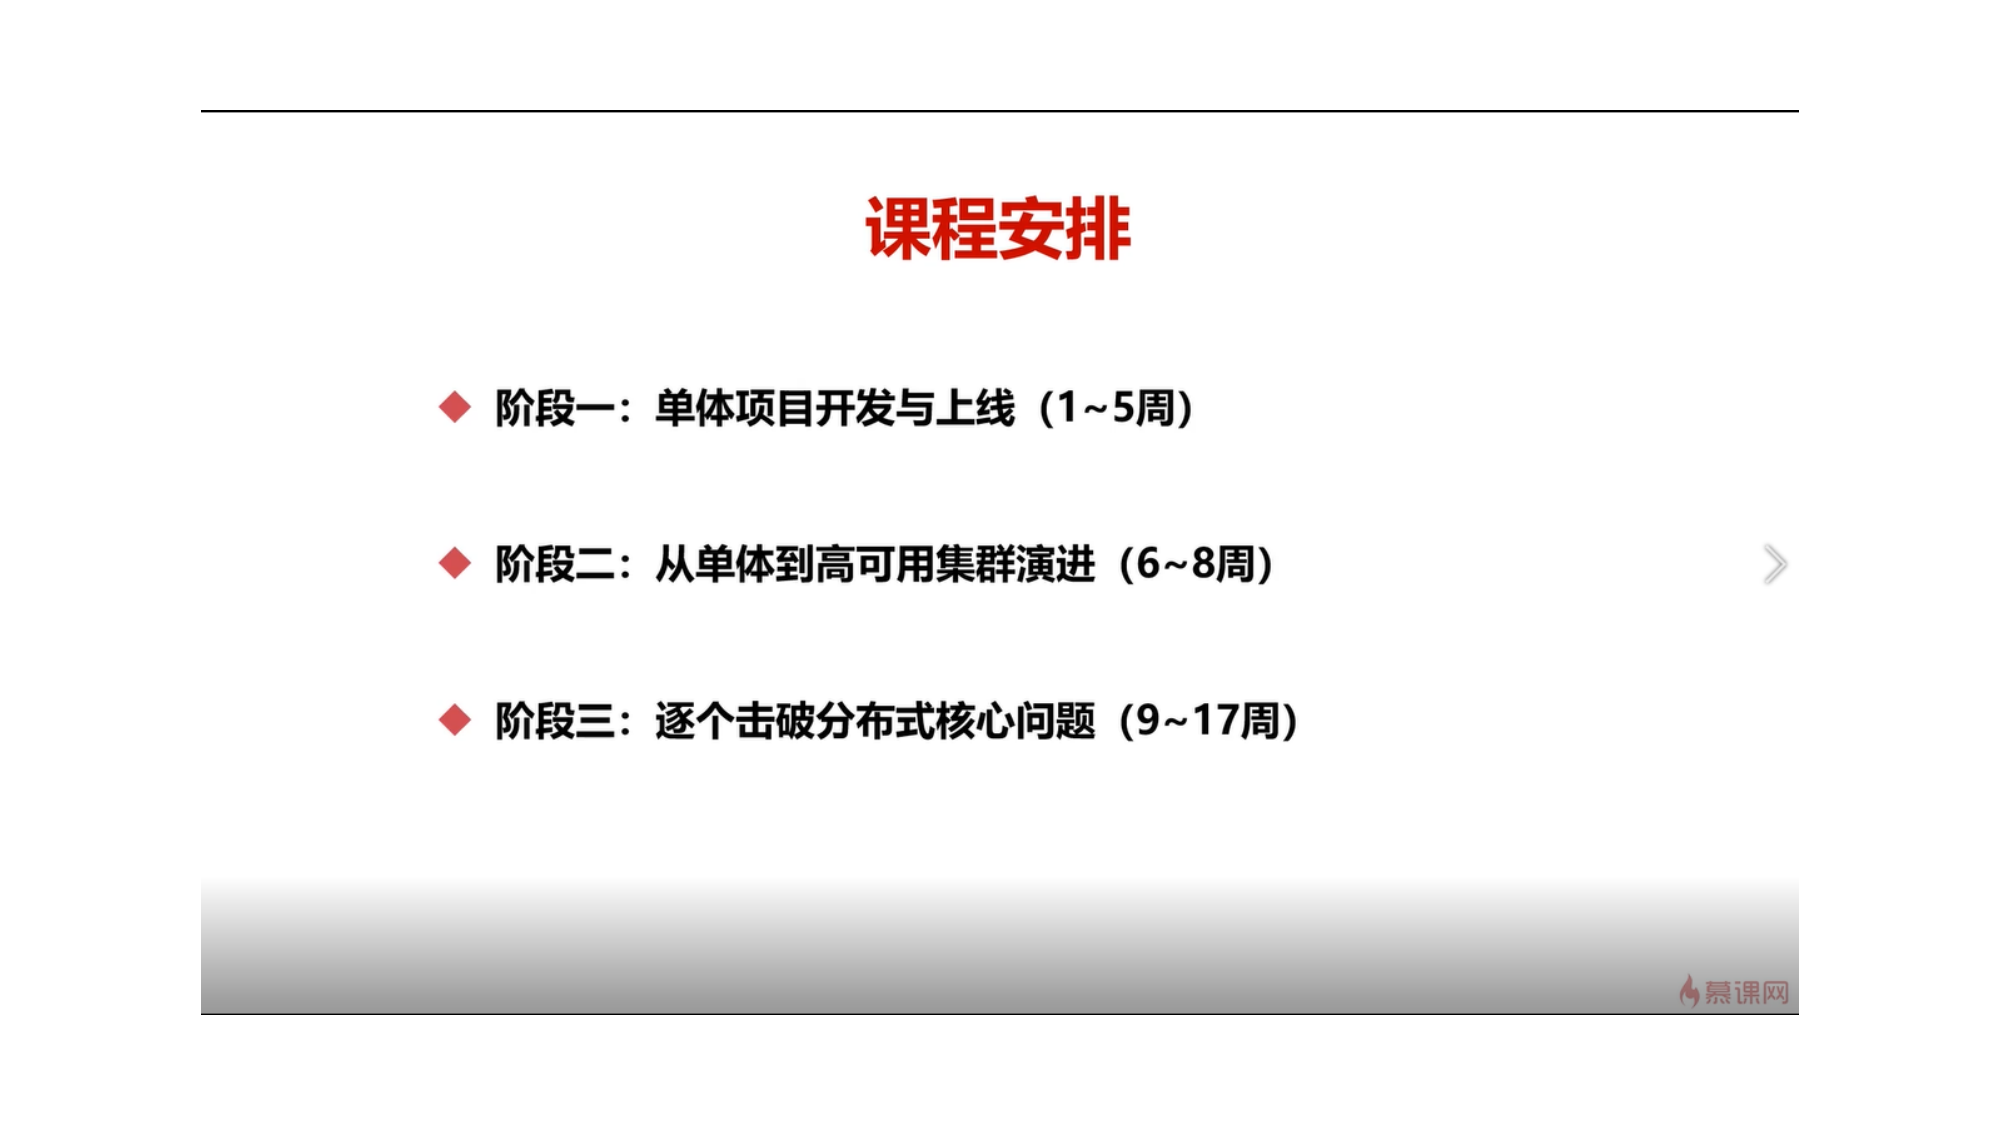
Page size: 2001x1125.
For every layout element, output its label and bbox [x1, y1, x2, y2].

picture [201, 110, 1799, 1015]
